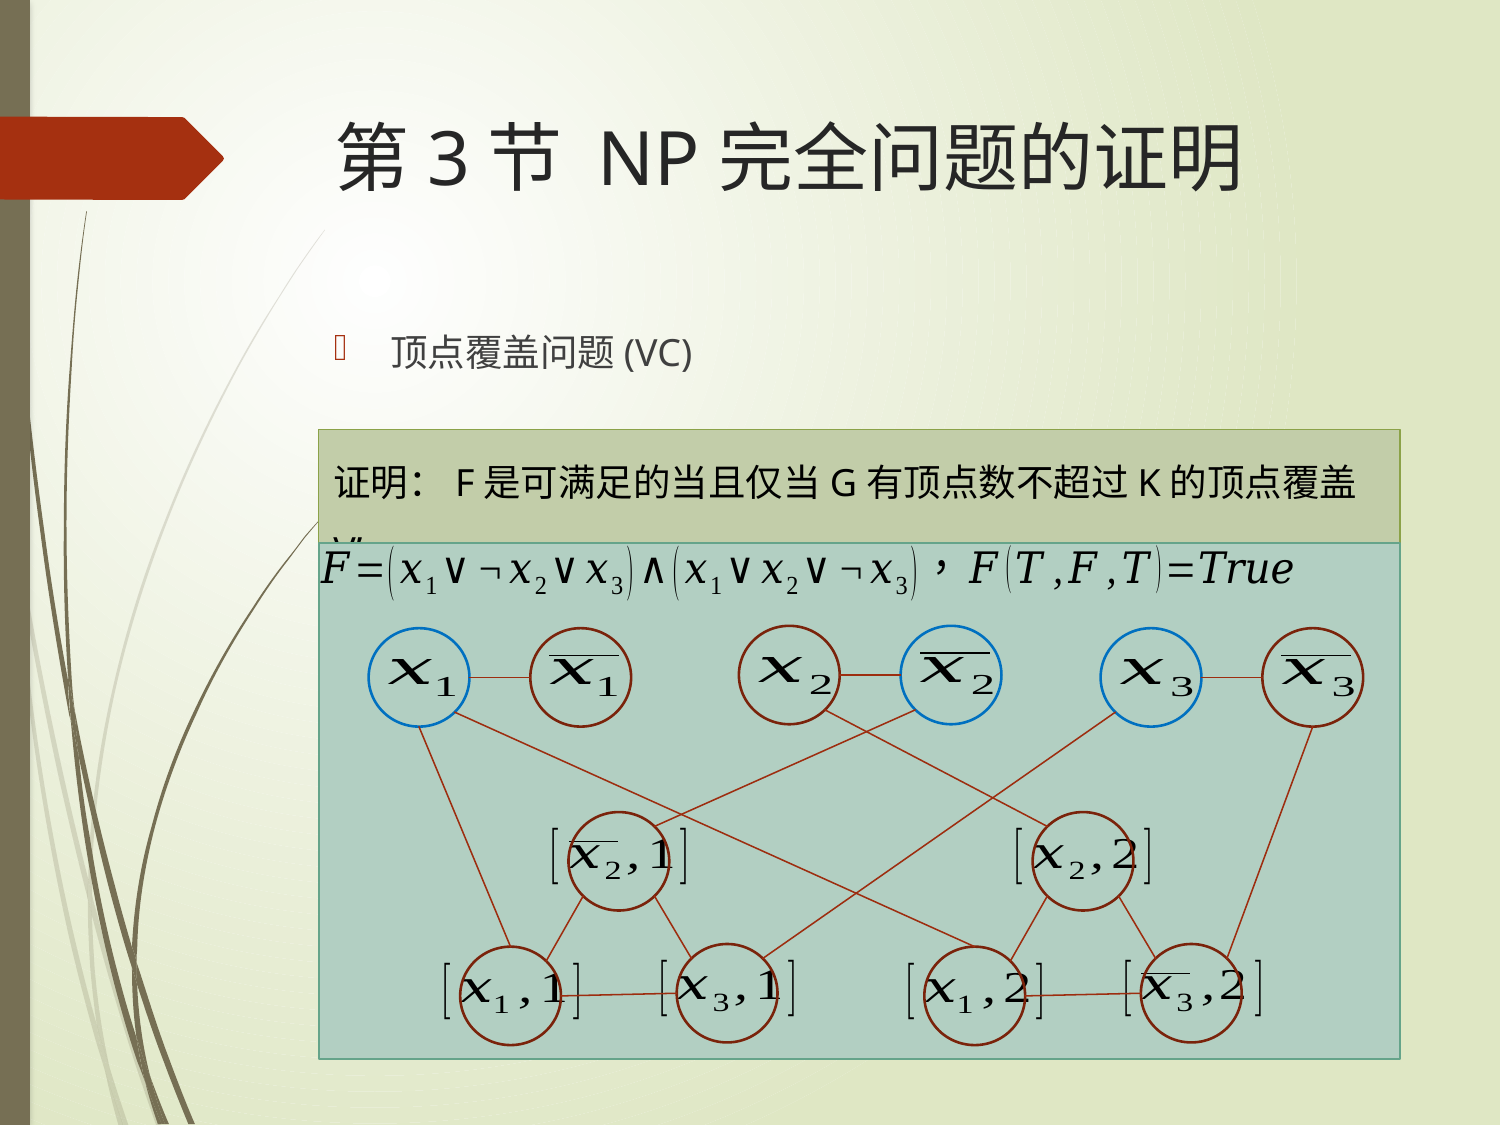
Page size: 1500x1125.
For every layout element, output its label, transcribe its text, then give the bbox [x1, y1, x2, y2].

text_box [318, 542, 1401, 1060]
title 第3节 NP完全问题的证明 [319, 102, 1400, 299]
list 顶点覆盖问题(VC) [318, 299, 1400, 429]
text_box 证明：F是可满足的当且仅当G有顶点数不超过K的顶点覆盖V’。 [318, 429, 1401, 542]
